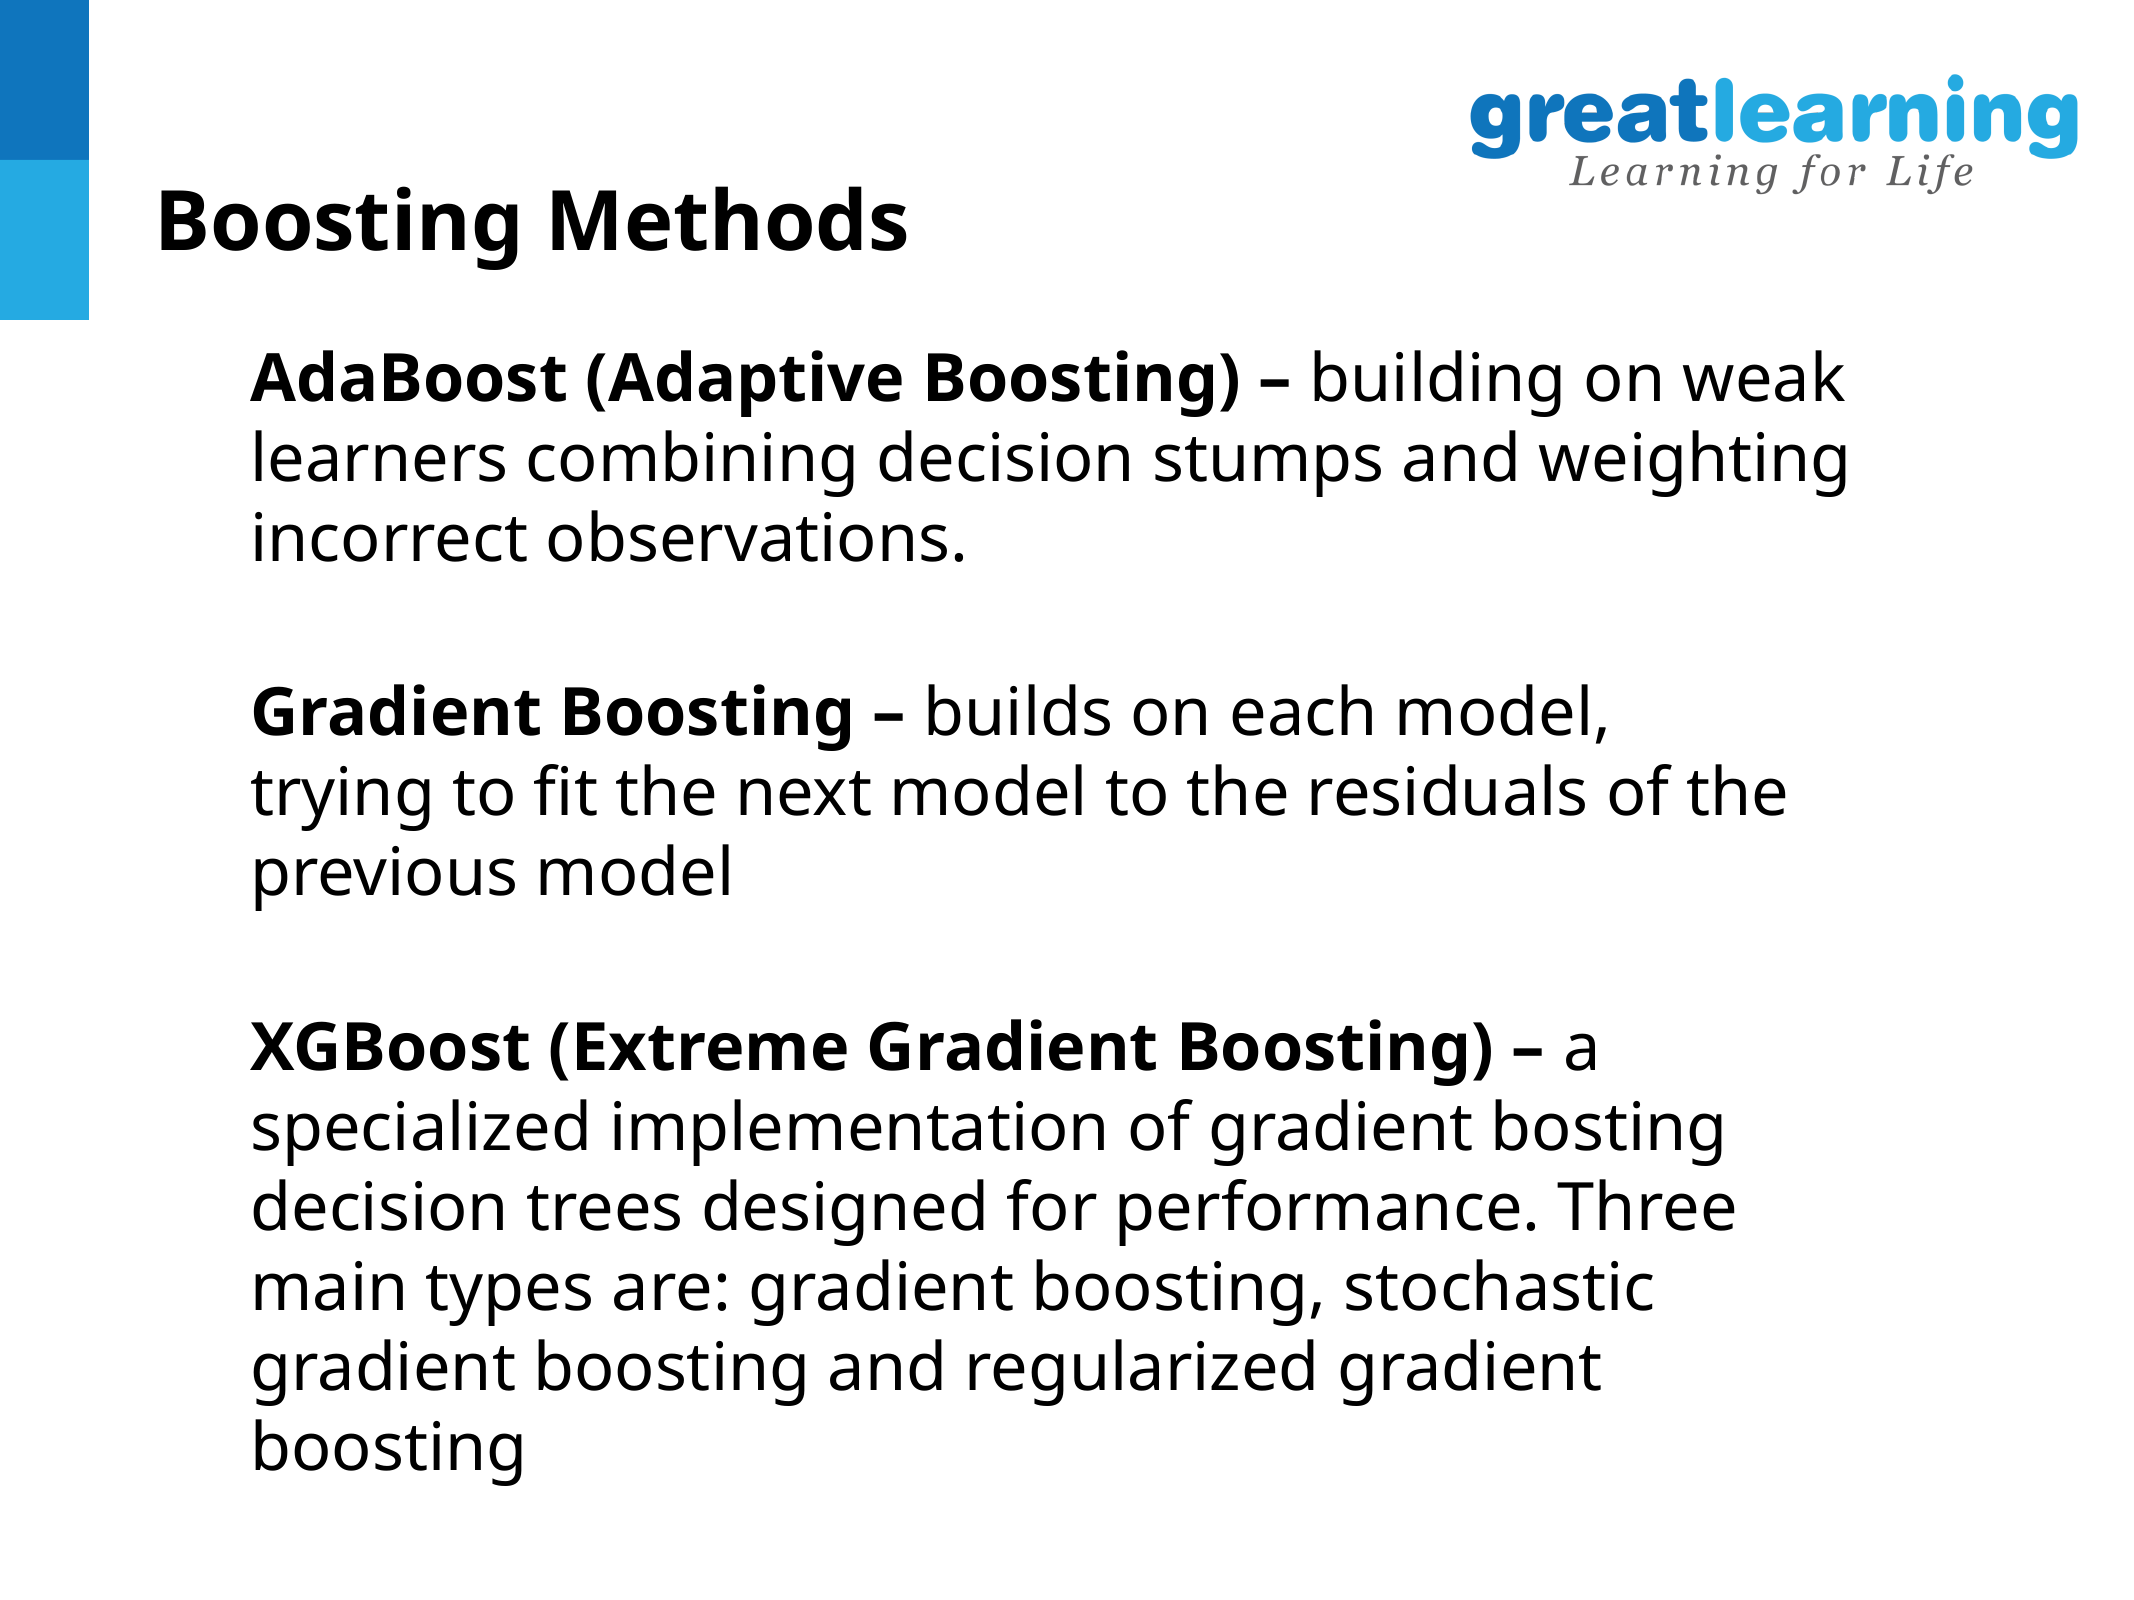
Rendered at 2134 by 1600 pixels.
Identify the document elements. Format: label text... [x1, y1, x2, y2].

picture [1468, 71, 2080, 196]
title Boosting Methods [139, 108, 2034, 326]
text_box Gradient Boosting – builds on each model, trying to fit the next model to the residuals of the previous model [242, 660, 1803, 918]
text_box XGBoost (Extreme Gradient Boosting) – a specialized implementation of gradient bosting decision trees designed for performance. Three main types are: gradient boosting, stochastic gradient boosting and regularized gradient boosting [242, 995, 1803, 1493]
text_box AdaBoost (Adaptive Boosting) – building on weak learners combining decision stumps and weighting incorrect observations. [242, 326, 1948, 584]
